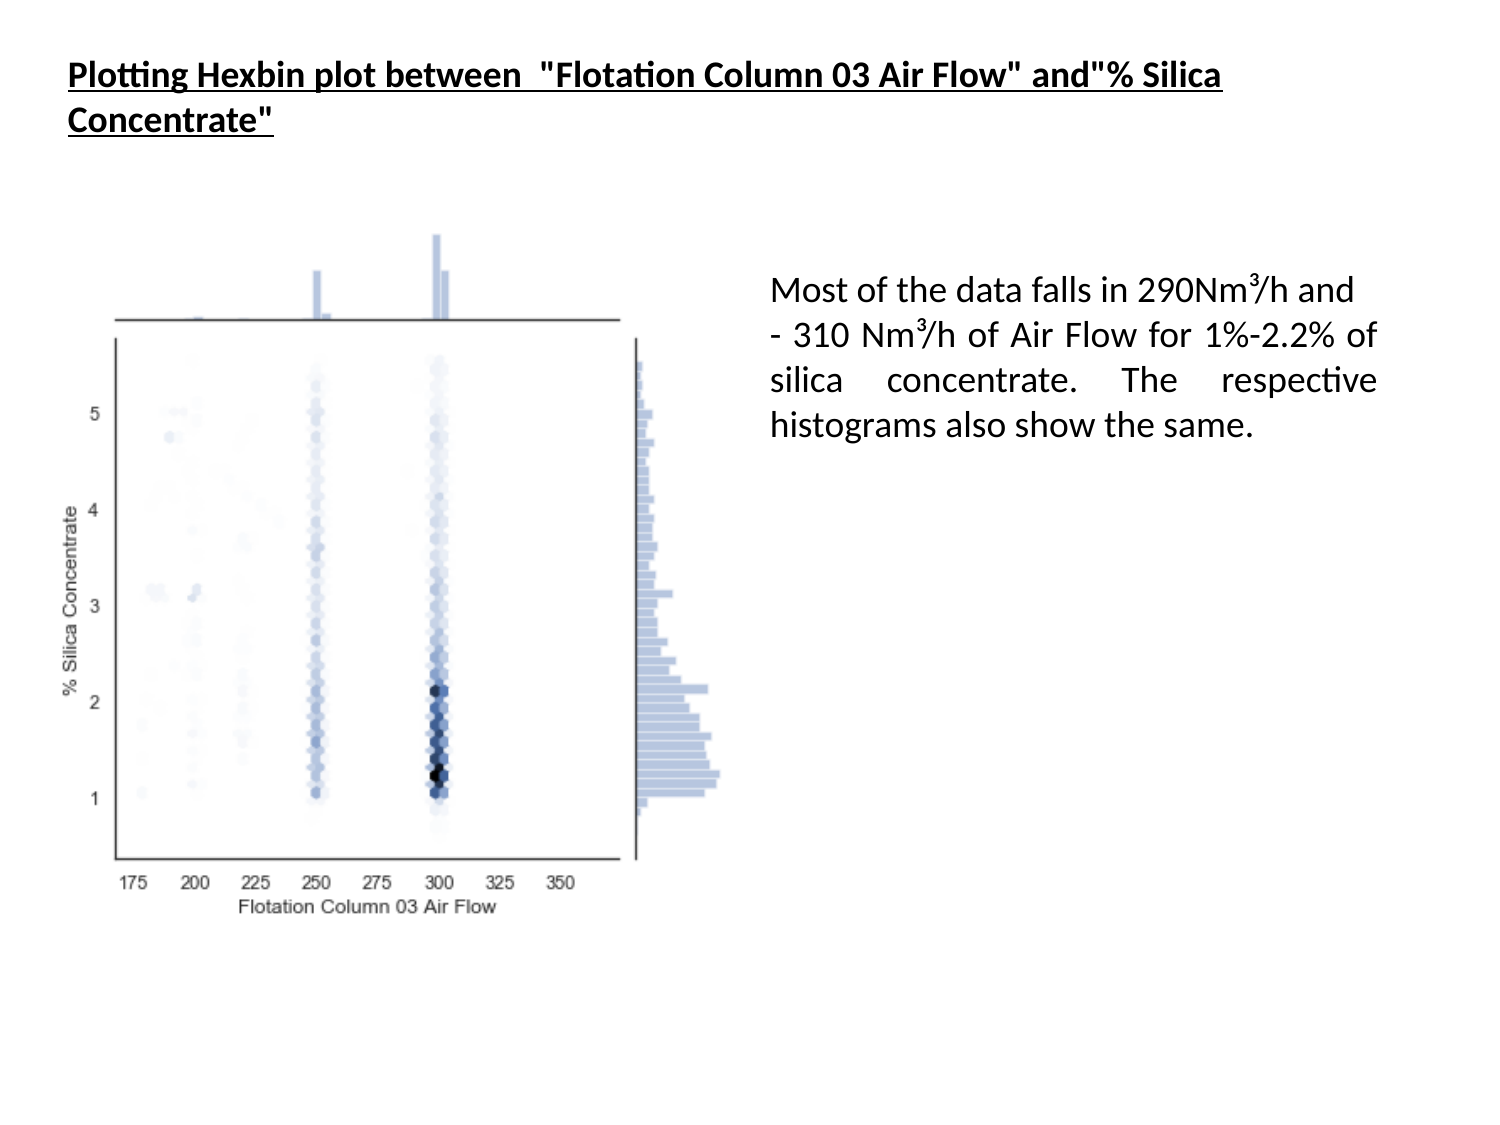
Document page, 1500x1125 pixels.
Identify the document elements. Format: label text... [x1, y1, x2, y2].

picture [52, 207, 745, 929]
text_box Plotting Hexbin plot between "Flotation Column 03 Air Flow" and"% Silica Concentrate" [53, 42, 1436, 148]
text_box Most of the data falls in 290Nm³/h and - 310 Nm³/h of Air Flow for 1%-2.2% of silica concentrate. The respective histograms also show the same. [754, 258, 1393, 453]
